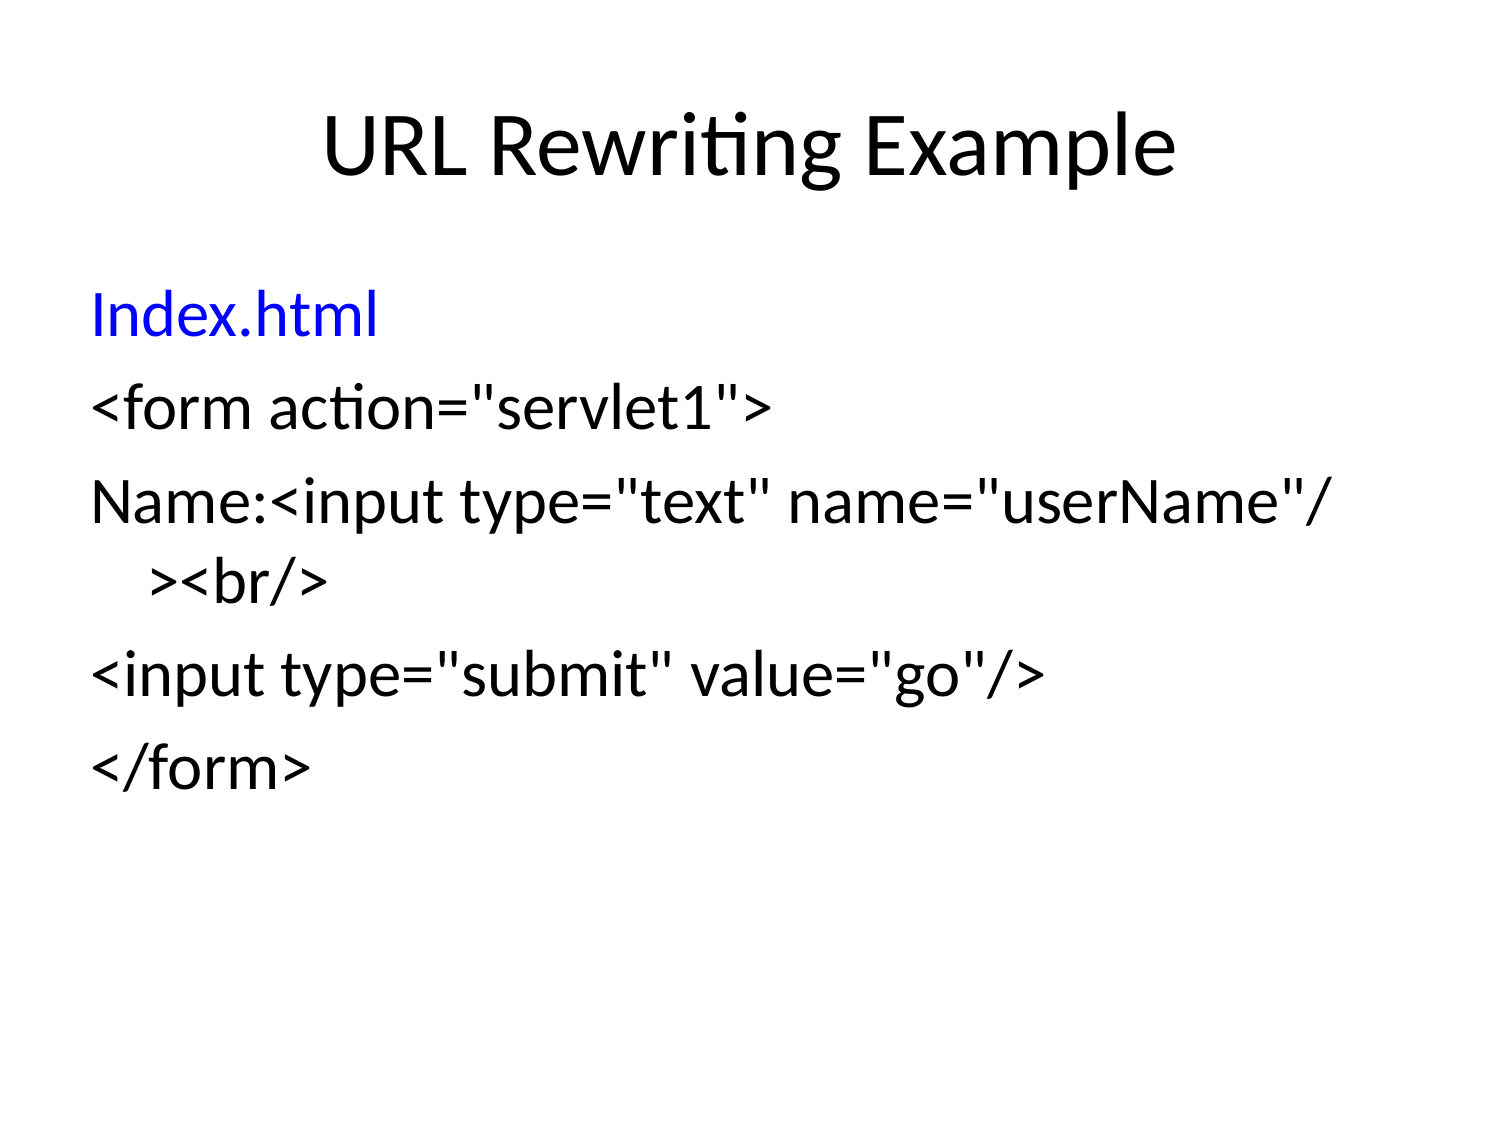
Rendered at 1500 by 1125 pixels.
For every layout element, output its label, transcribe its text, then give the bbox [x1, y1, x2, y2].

list Index.html <form action="servlet1"> Name:<input type="text" name="userName"/><br/> <input type="submit" value="go"/> </form> [75, 262, 1425, 1005]
title URL Rewriting Example [75, 45, 1425, 233]
